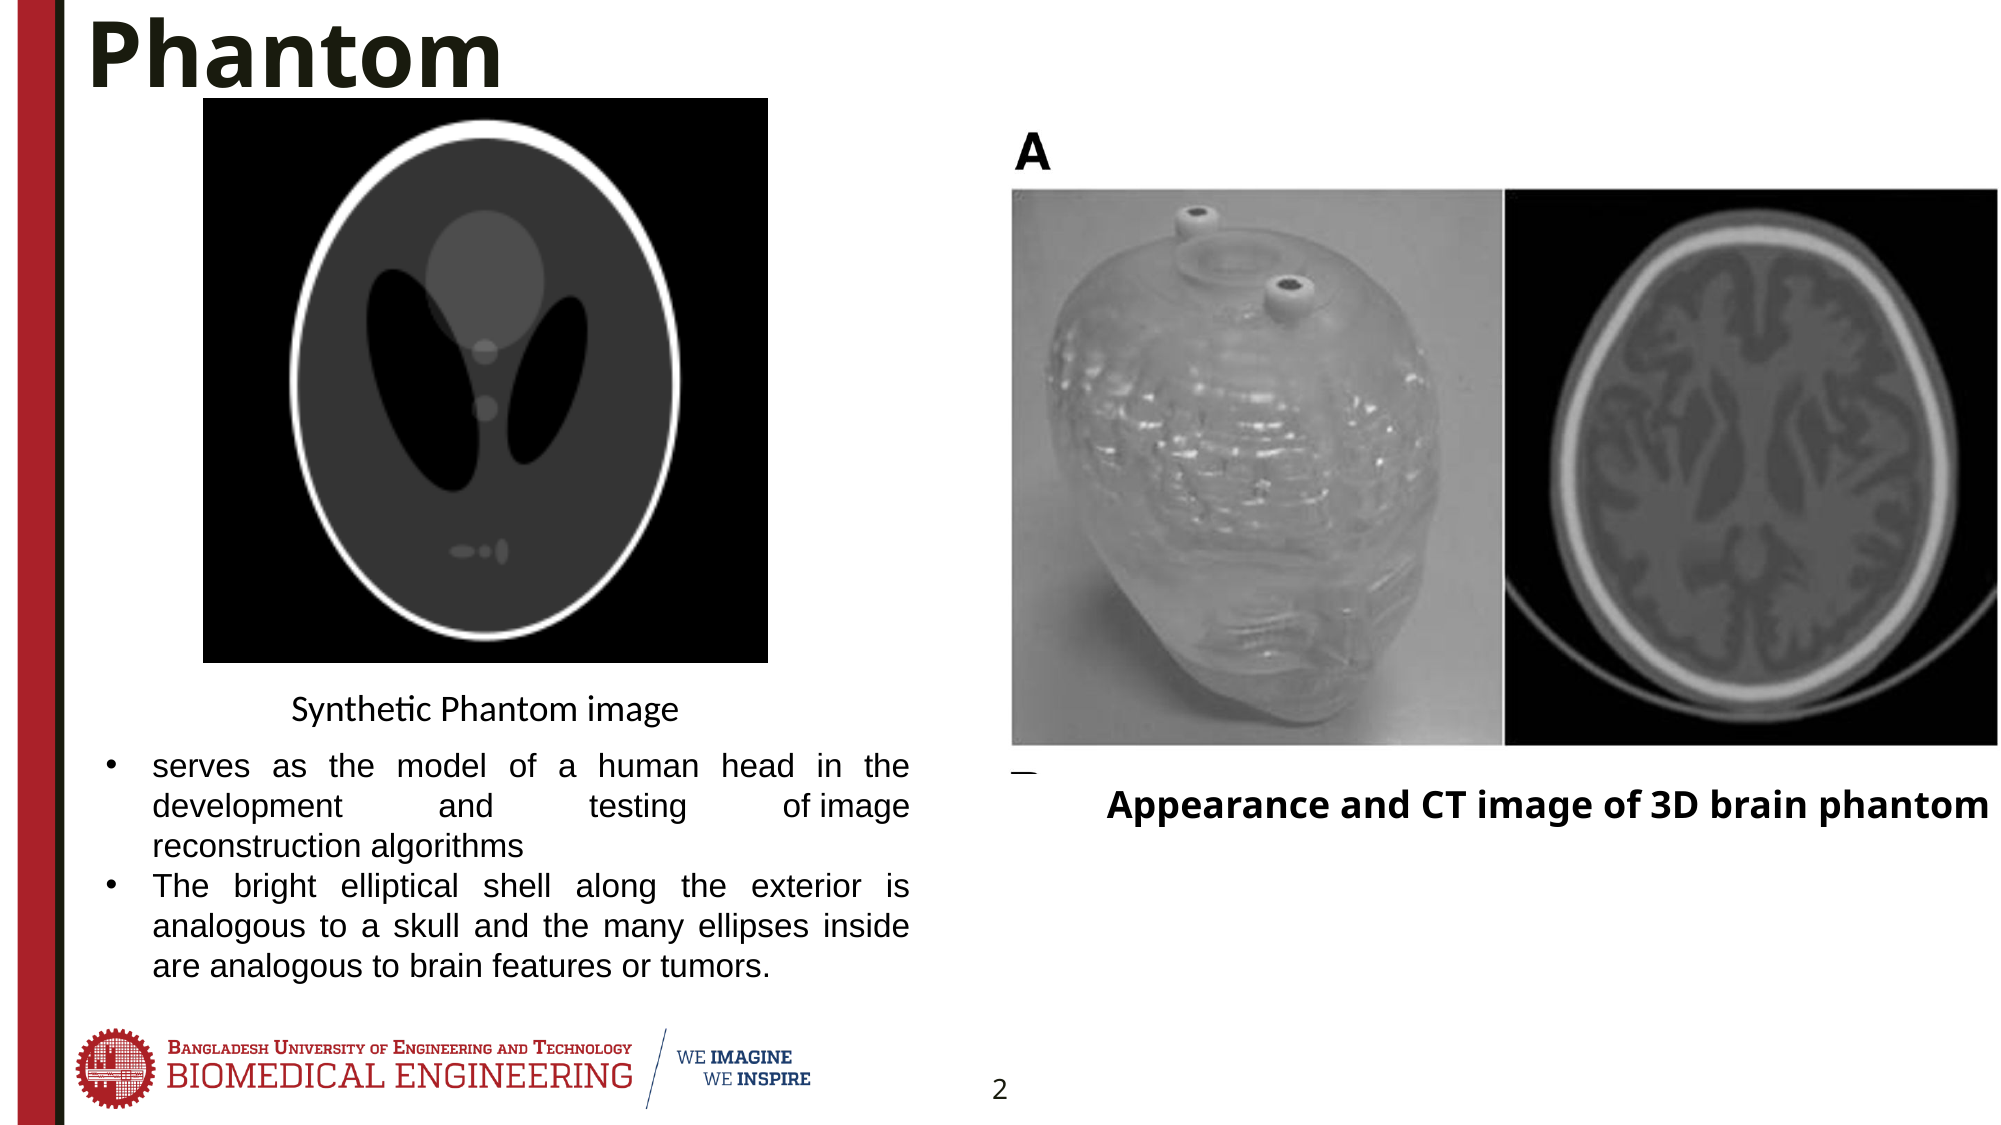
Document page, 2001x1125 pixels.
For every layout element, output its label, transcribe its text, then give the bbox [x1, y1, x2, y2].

text_box Synthetic Phantom image [276, 676, 695, 737]
slide_number 2 [869, 1057, 1131, 1124]
picture [1008, 129, 2000, 774]
text_box Appearance and CT image of 3D brain phantom [1082, 782, 2000, 834]
text_box serves as the model of a human head in the development and testing of image reconstruction algorithms The bright elliptical shell along the exterior is analogous to a skull and the many ellipses inside are analogous to brain features or tumors. [90, 737, 927, 992]
title Phantom [70, 1, 1297, 111]
picture [73, 1013, 813, 1124]
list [203, 98, 768, 663]
